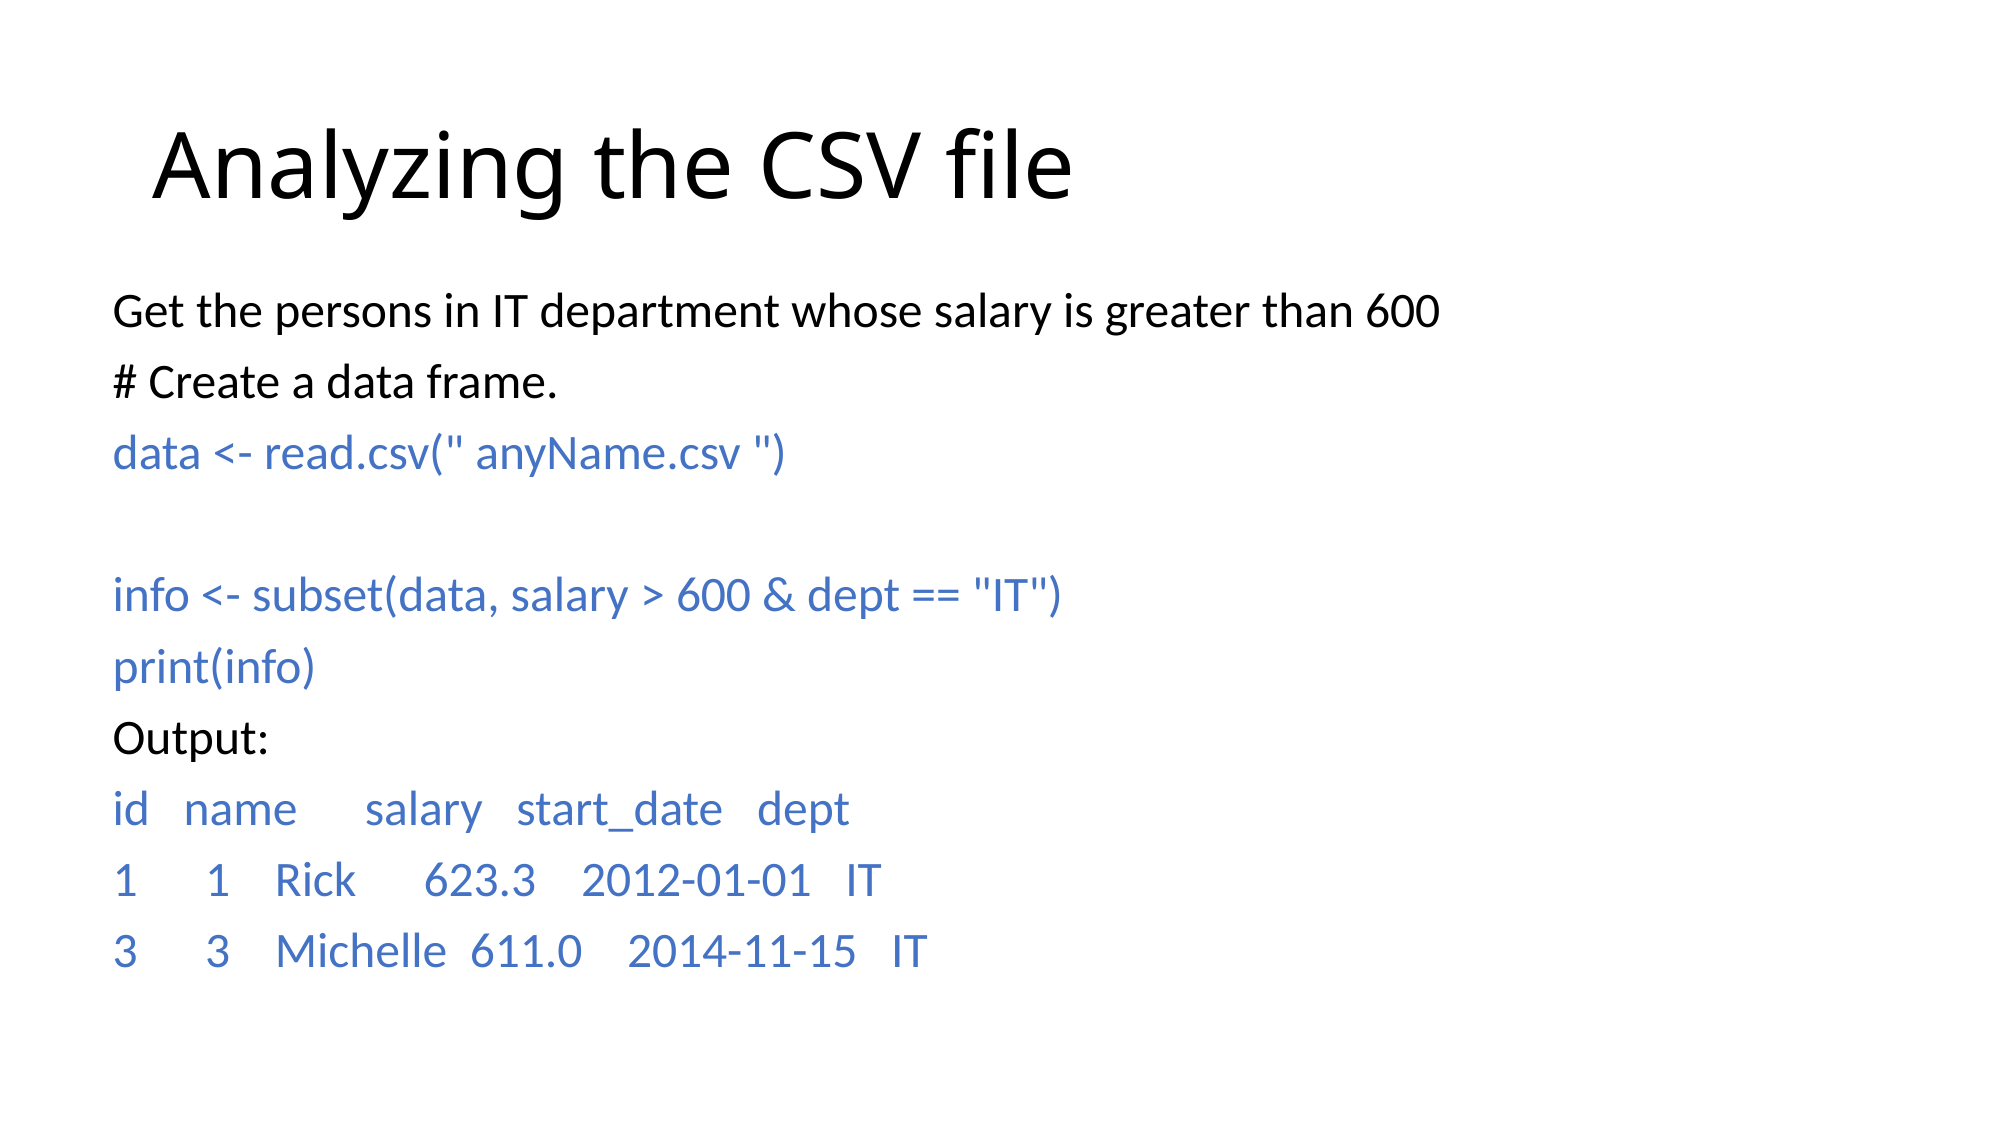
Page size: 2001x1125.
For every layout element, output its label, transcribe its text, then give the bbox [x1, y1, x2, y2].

title Analyzing the CSV file [137, 59, 1863, 278]
list Get the persons in IT department whose salary is greater than 600 # Create a data frame. data <- read.csv(" anyName.csv ") info <- subset(data, salary > 600 & dept == "IT") print(info) Output: id name salary start_date dept 1 1 Rick 623.3 2012-01-01 IT 3 3 Michelle 611.0 2014-11-15 IT [97, 277, 1823, 992]
